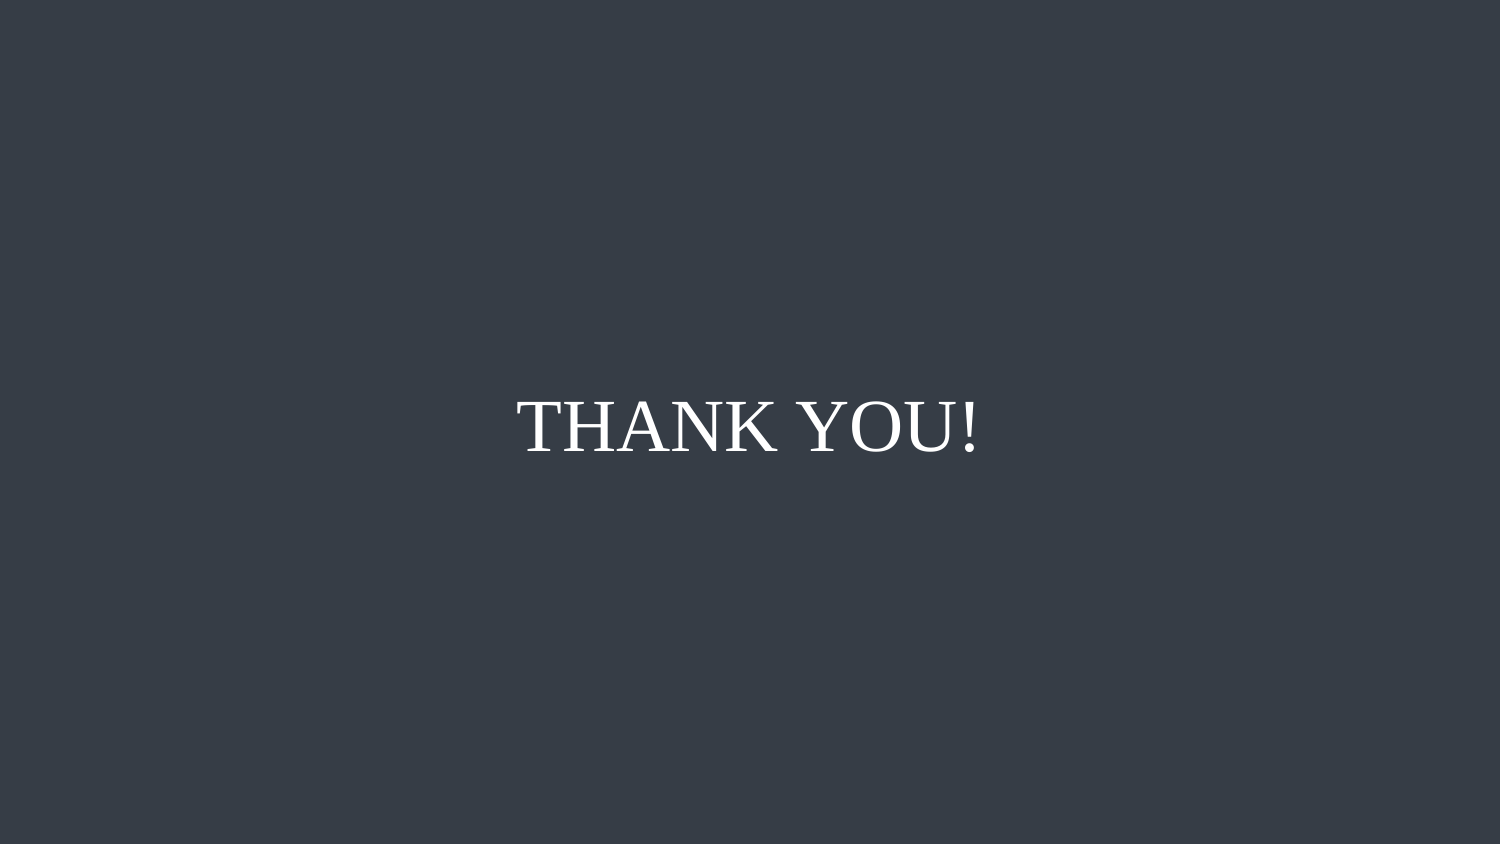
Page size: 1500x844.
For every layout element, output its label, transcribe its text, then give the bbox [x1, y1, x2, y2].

title THANK YOU! [51, 352, 1449, 491]
